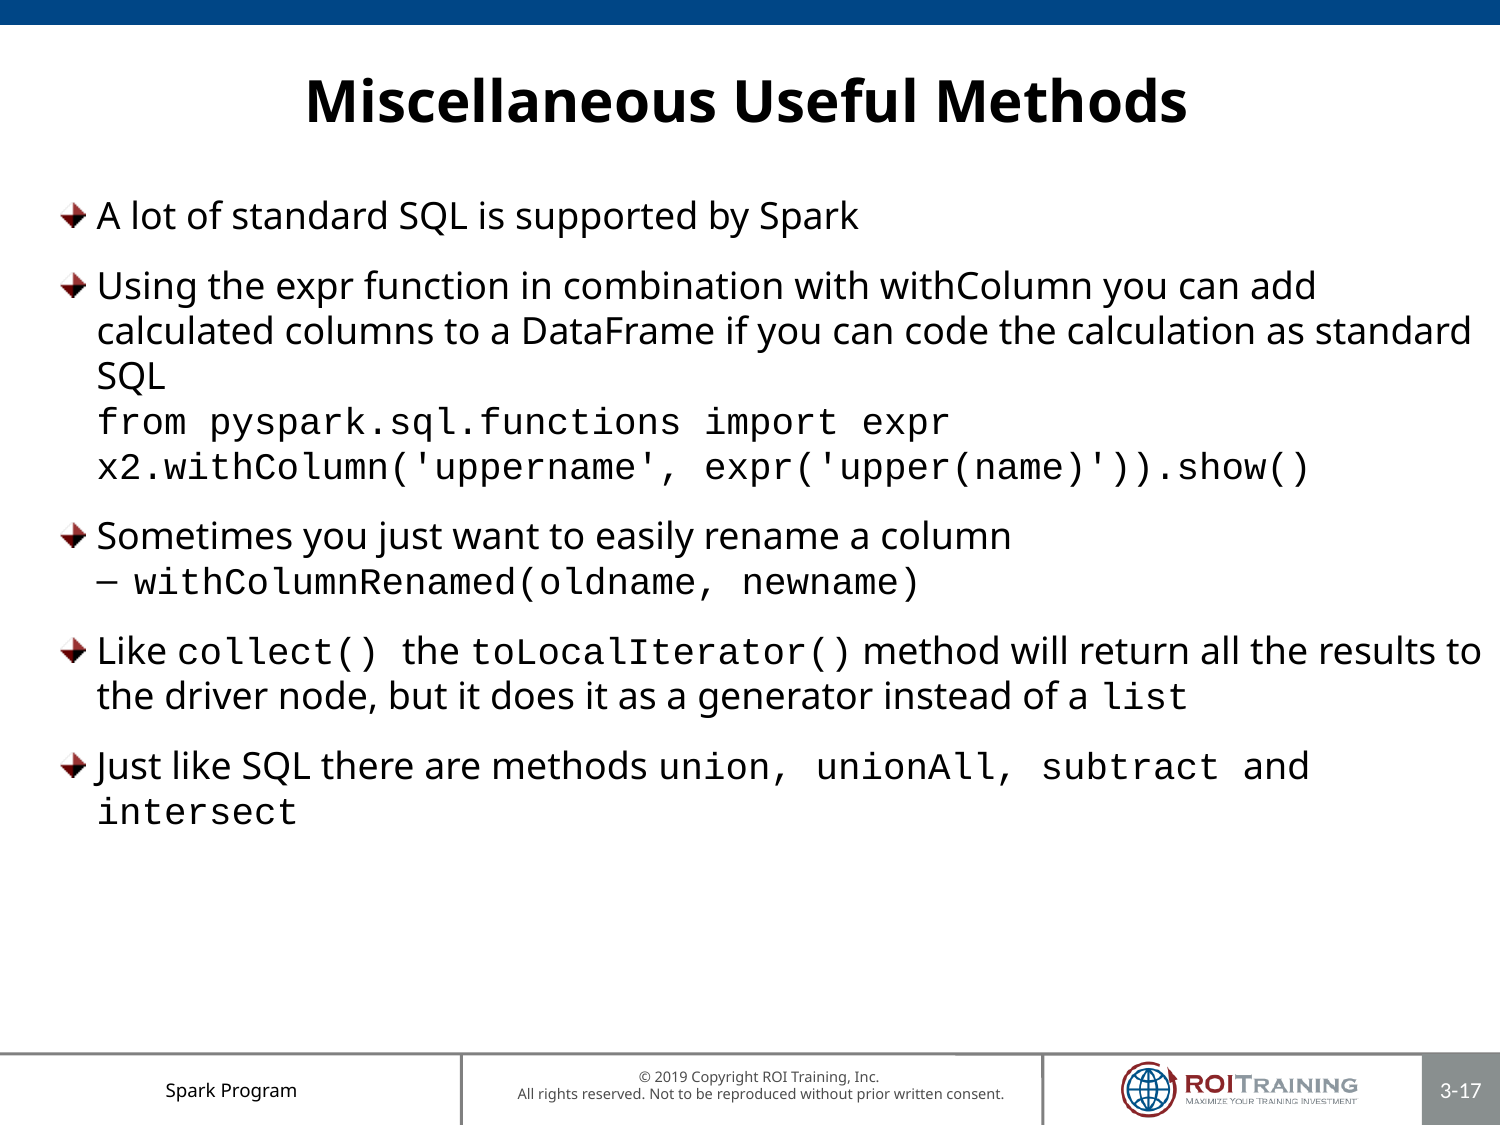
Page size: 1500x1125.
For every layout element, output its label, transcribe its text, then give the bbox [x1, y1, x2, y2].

picture [59, 201, 86, 228]
picture [1113, 1060, 1362, 1118]
picture [59, 636, 86, 663]
picture [59, 751, 86, 778]
picture [59, 271, 86, 298]
title Miscellaneous Useful Methods [172, 47, 1322, 151]
picture [59, 521, 86, 548]
list A lot of standard SQL is supported by Spark Using the expr function in combination with withColumn you can add calculated columns to a DataFrame if you can code the calculation as standard SQL from pyspark.sql.functions import expr x2.withColumn('uppername', expr('upper(name)')).show() Sometimes you just want to easily rename a column withColumnRenamed(oldname, newname) Like collect() the toLocalIterator() method will return all the results to the driver node, but it does it as a generator instead of a list Just like SQL there are methods union, unionAll, subtract and intersect [44, 184, 1500, 1043]
